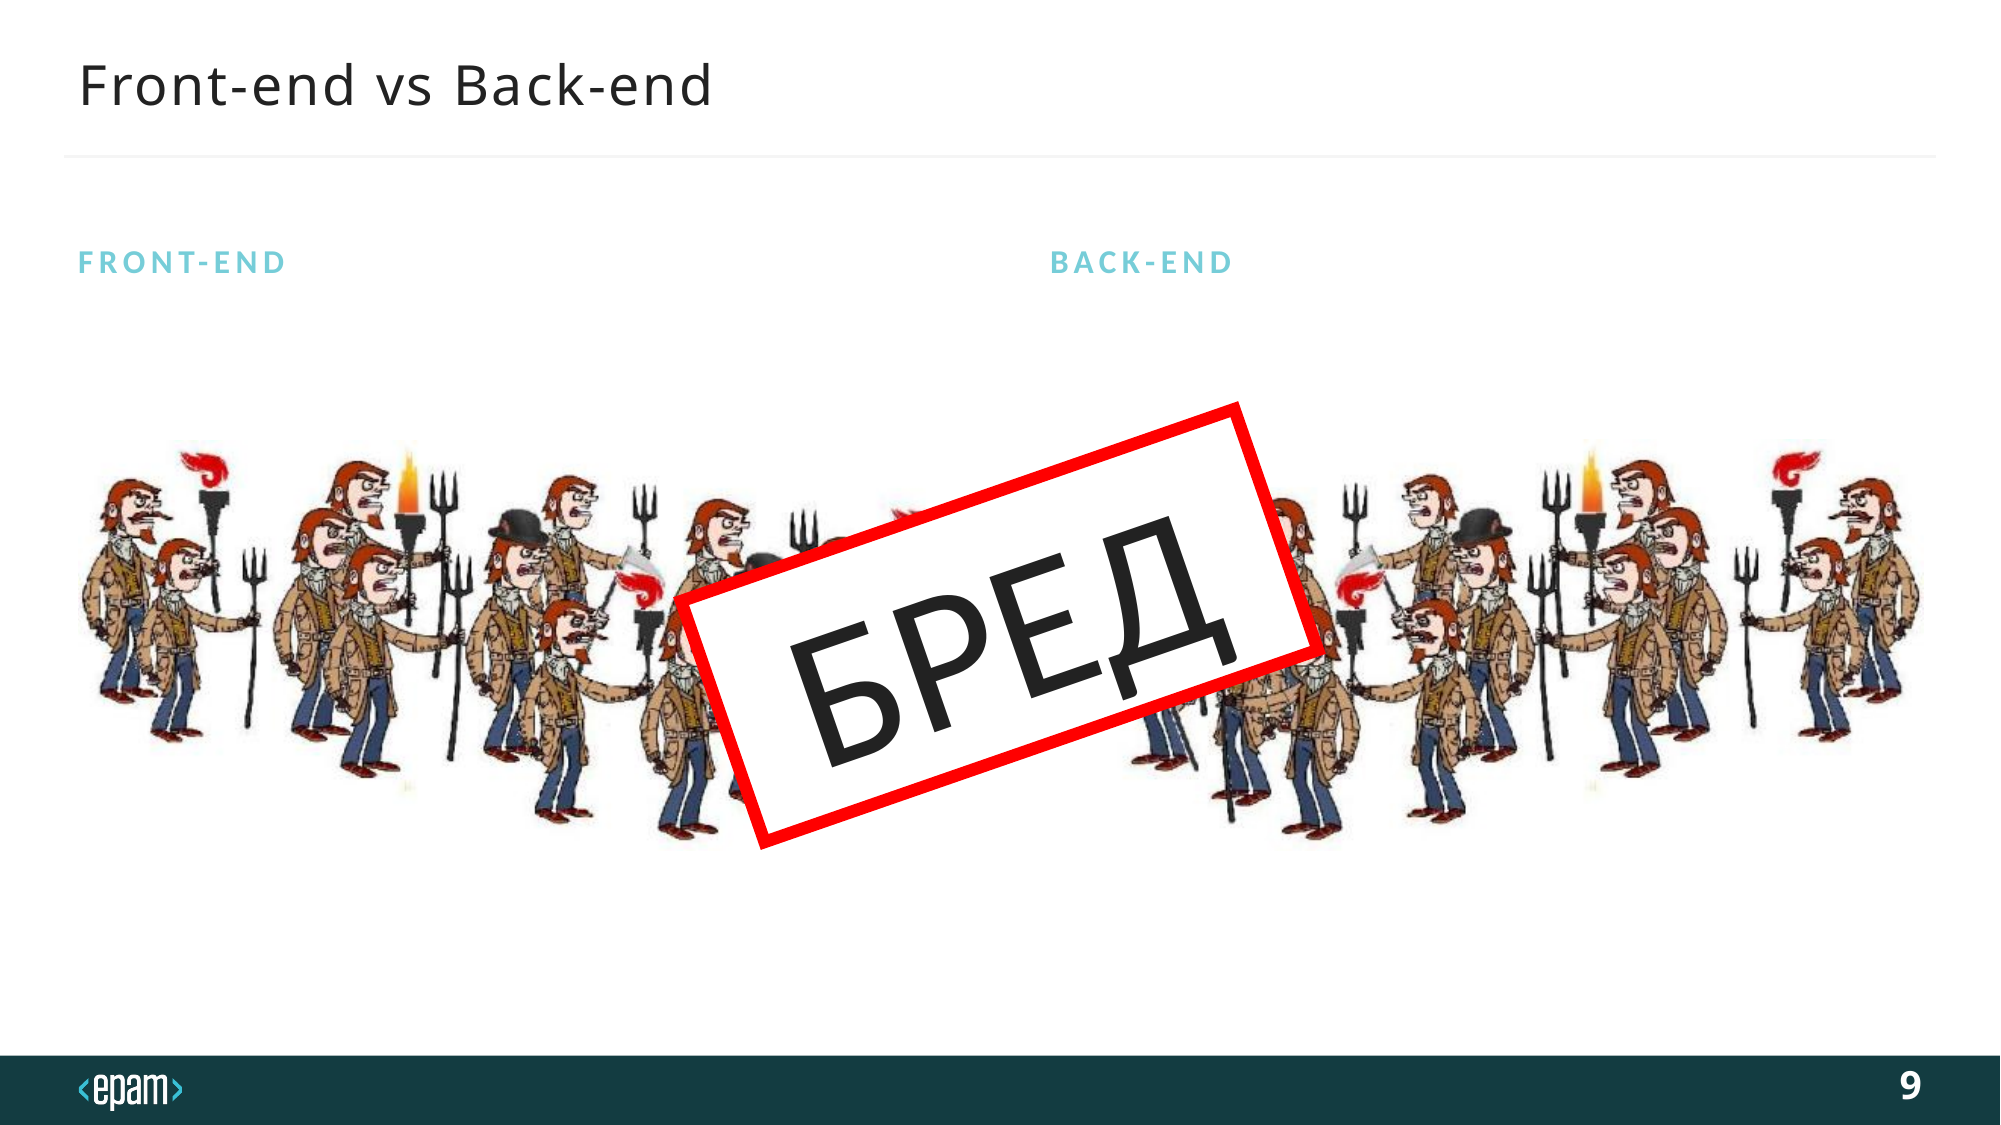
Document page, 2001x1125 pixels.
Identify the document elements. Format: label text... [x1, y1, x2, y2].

title Front-end vs Back-end [78, 50, 1922, 116]
list Back-end [1050, 236, 1924, 312]
list Front-end [78, 236, 950, 312]
slide_number 9 [1621, 1055, 1922, 1125]
text_box БРЕД [1145, 407, 1246, 439]
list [1049, 439, 1924, 851]
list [78, 439, 950, 851]
text_box БРЕД [950, 472, 1049, 779]
